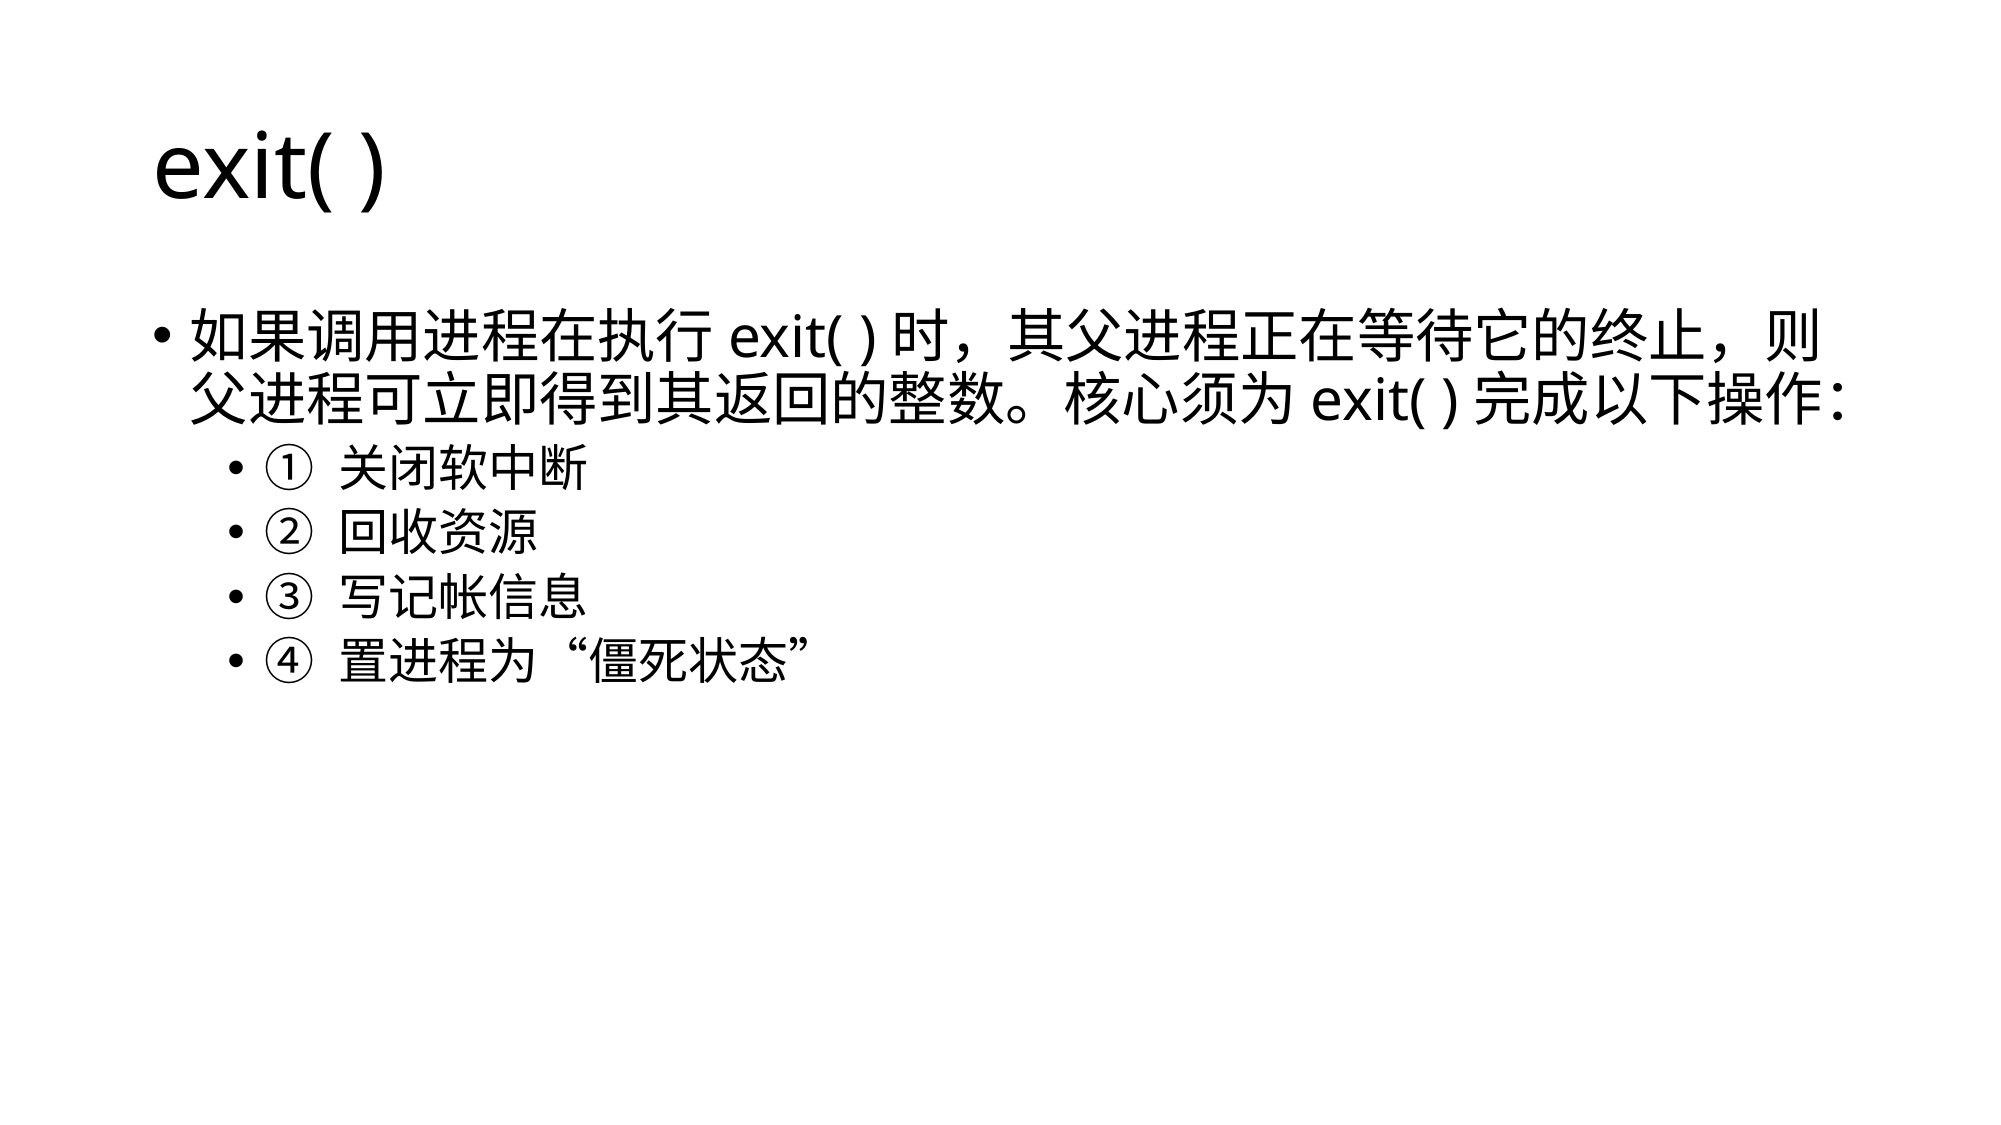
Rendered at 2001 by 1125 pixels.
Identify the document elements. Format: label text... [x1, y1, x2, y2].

title exit( ) [137, 59, 1863, 278]
list 如果调用进程在执行exit( )时，其父进程正在等待它的终止，则父进程可立即得到其返回的整数。核心须为exit( )完成以下操作： ① 关闭软中断 ② 回收资源 ③ 写记帐信息 ④ 置进程为“僵死状态” [137, 299, 1863, 1014]
